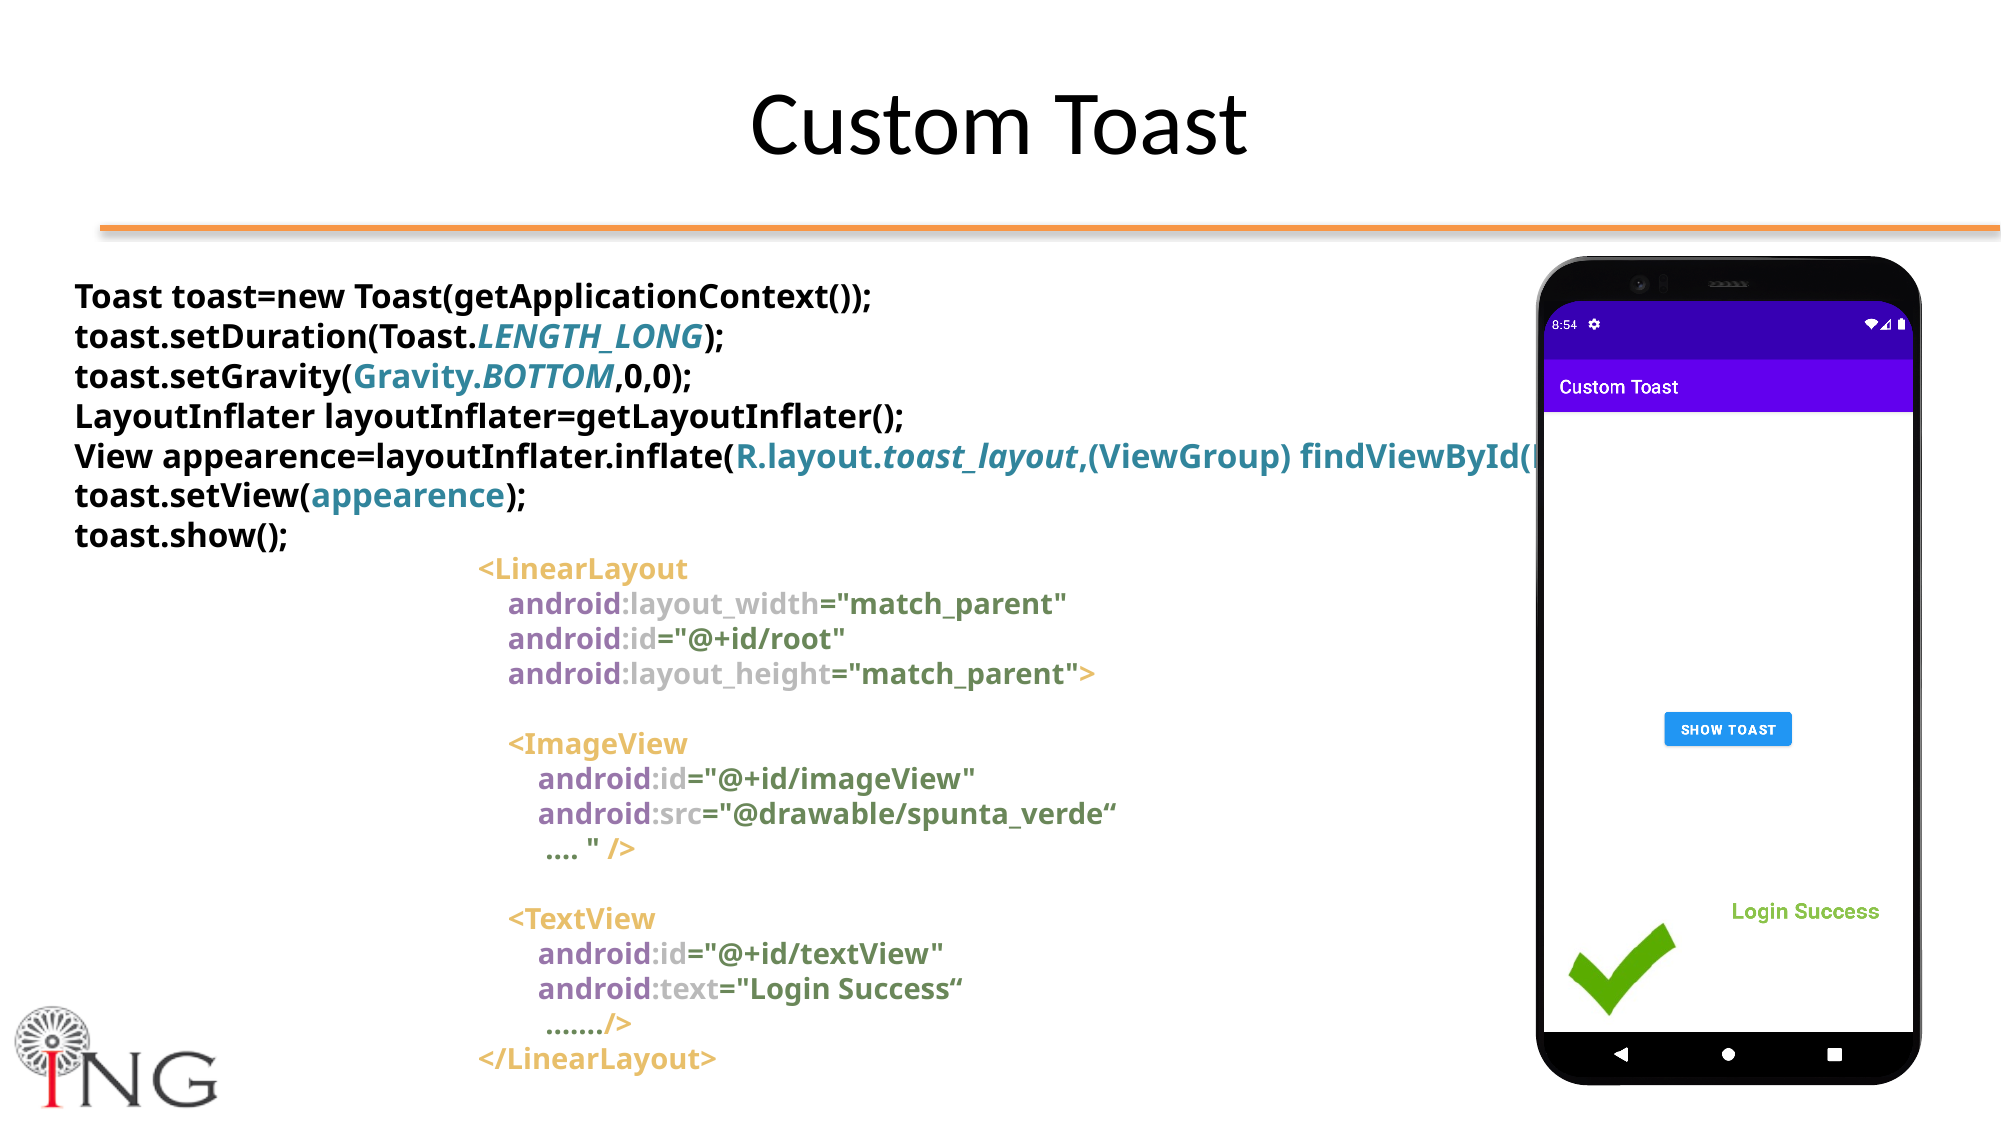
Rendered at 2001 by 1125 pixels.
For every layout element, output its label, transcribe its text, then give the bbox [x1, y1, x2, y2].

list Toast toast=new Toast(getApplicationContext()); toast.setDuration(Toast.LENGTH_LONG); toast.setGravity(Gravity.BOTTOM,0,0); LayoutInflater layoutInflater=getLayoutInflater(); View appearence=layoutInflater.inflate(R.layout.toast_layout,(ViewGroup) findViewById(R.id.root)); toast.setView(appearence); toast.show(); [59, 267, 1530, 624]
picture [0, 987, 244, 1125]
picture [1535, 255, 1923, 1086]
text_box <LinearLayout android:layout_width="match_parent" android:id="@+id/root" android:layout_height="match_parent"> <ImageView android:id="@+id/imageView" android:src="@drawable/spunta_verde“ …. " /> <TextView android:id="@+id/textView" android:text="Login Success“ ……./> </LinearLayout> [462, 543, 1530, 1083]
title Custom Toast [99, 24, 1900, 212]
